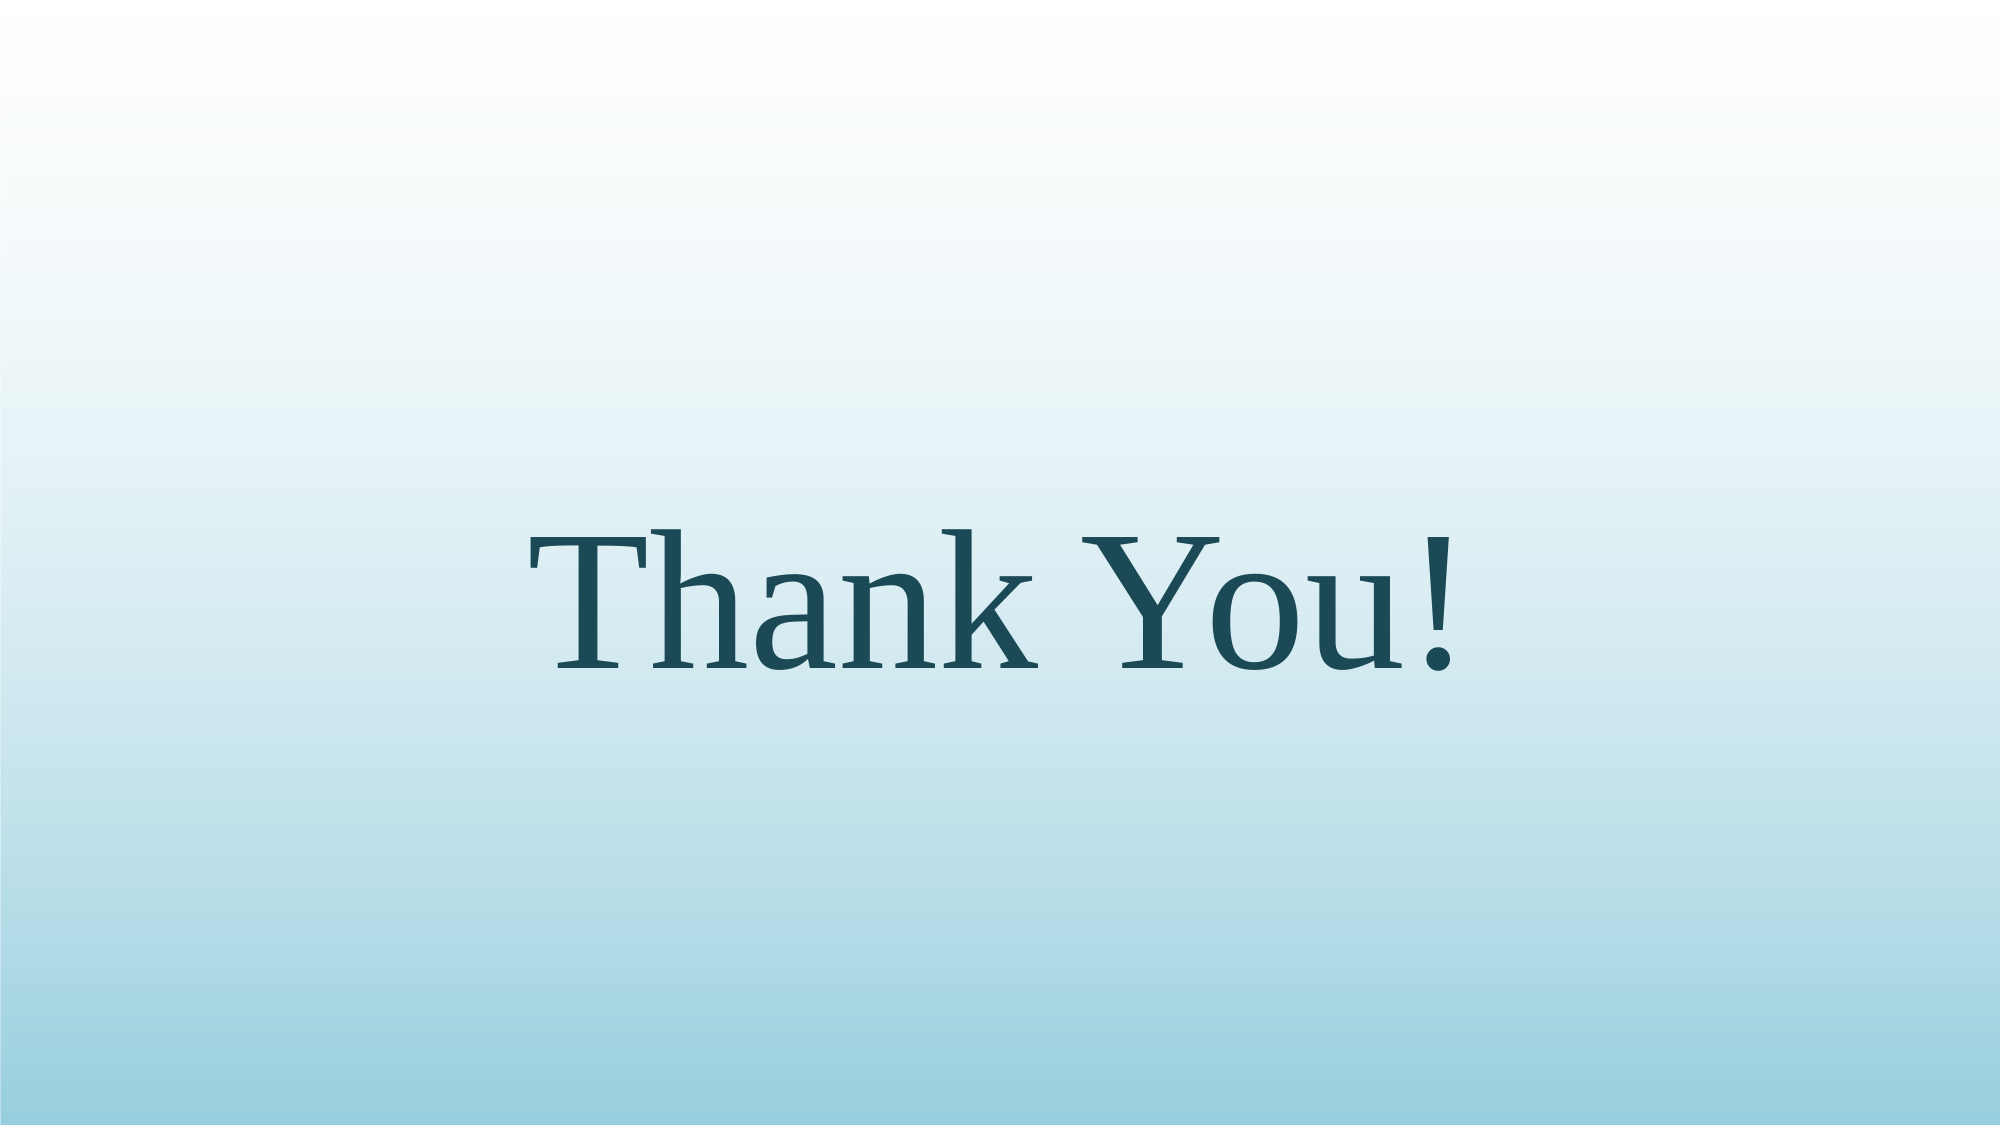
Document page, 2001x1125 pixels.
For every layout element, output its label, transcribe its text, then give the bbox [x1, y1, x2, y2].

title Thank You! [151, 405, 1849, 720]
